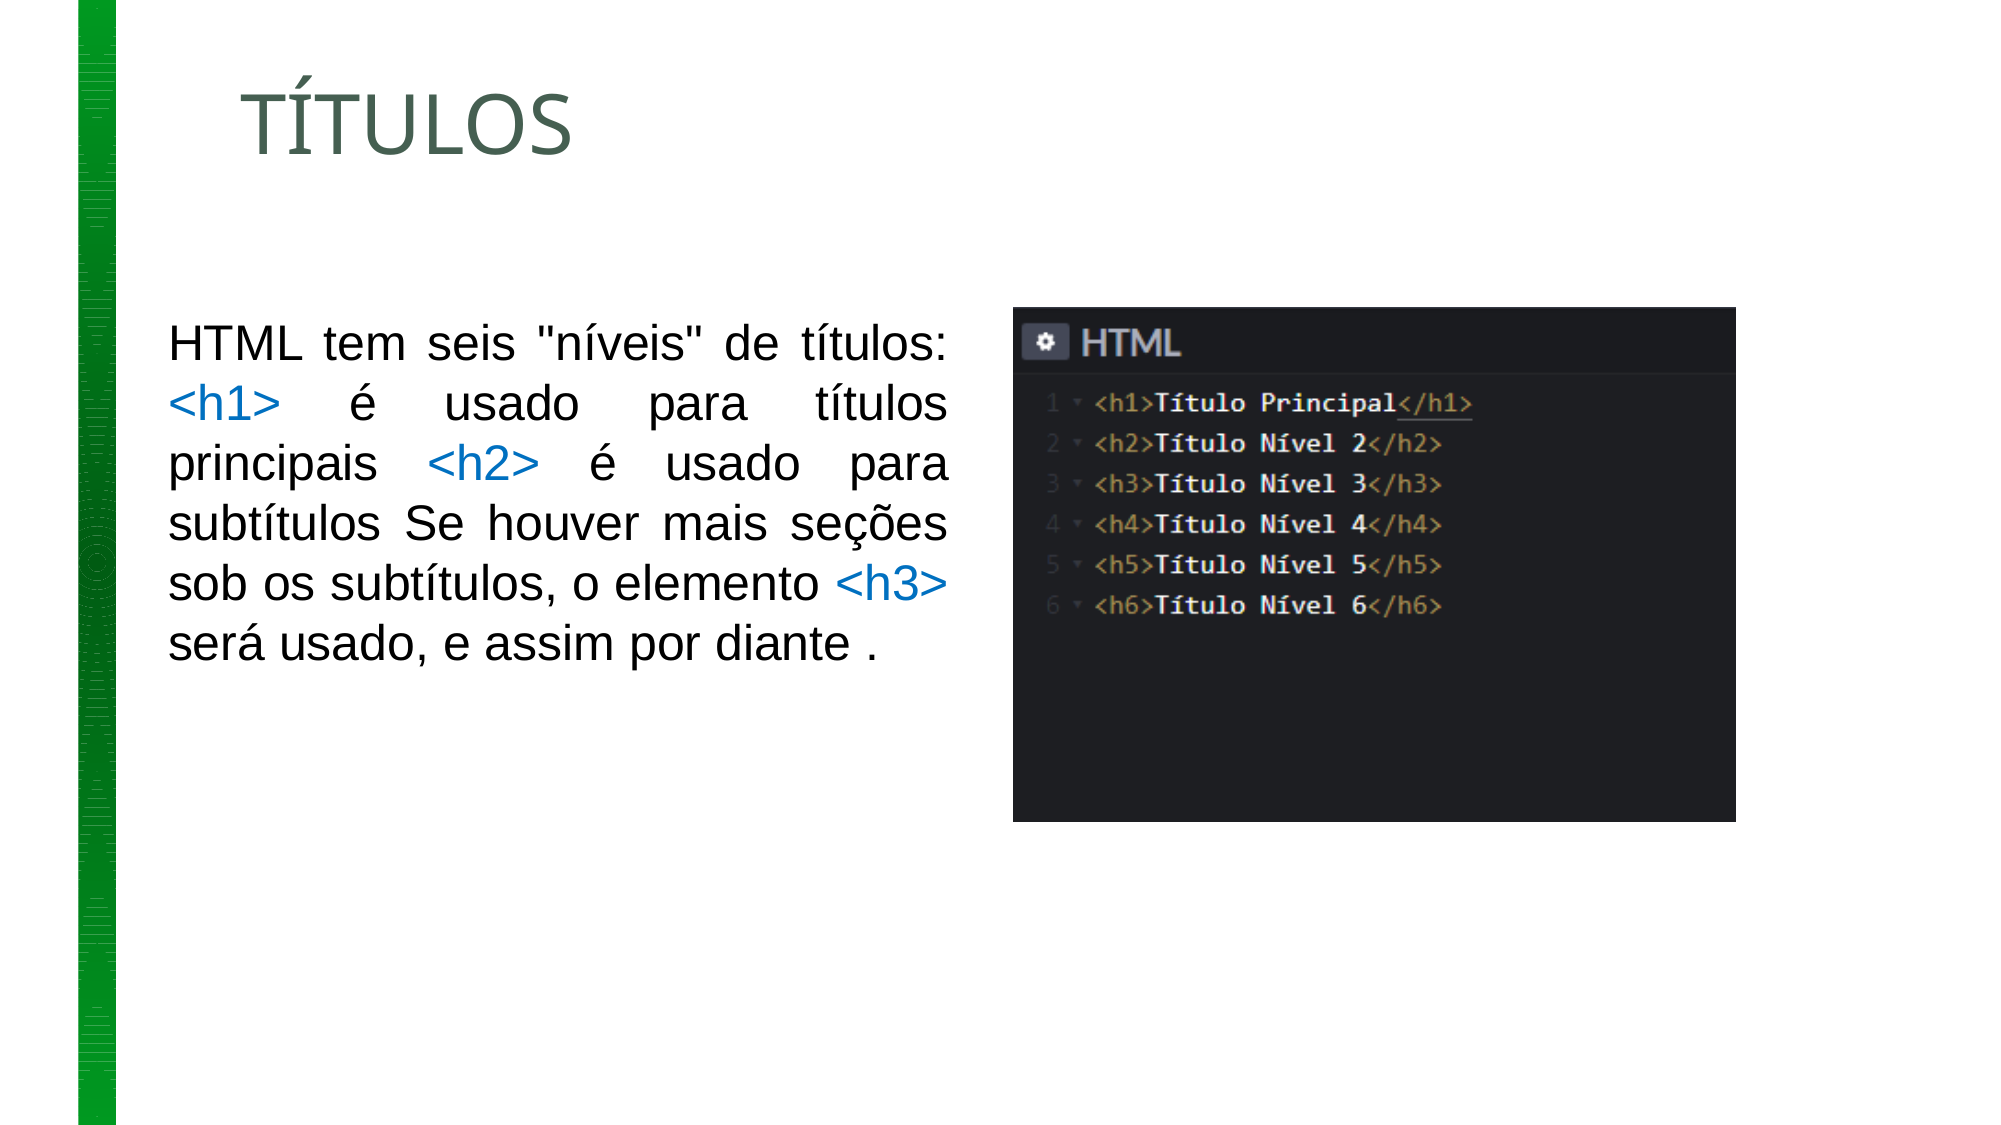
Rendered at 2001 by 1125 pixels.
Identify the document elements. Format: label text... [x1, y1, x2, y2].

title TÍTULOS [225, 75, 1800, 210]
text_box HTML tem seis "níveis" de títulos: <h1> é usado para títulos principais <h2> é usado para subtítulos Se houver mais seções sob os subtítulos, o elemento <h3> será usado, e assim por diante . [153, 258, 964, 679]
picture [1013, 307, 1736, 822]
